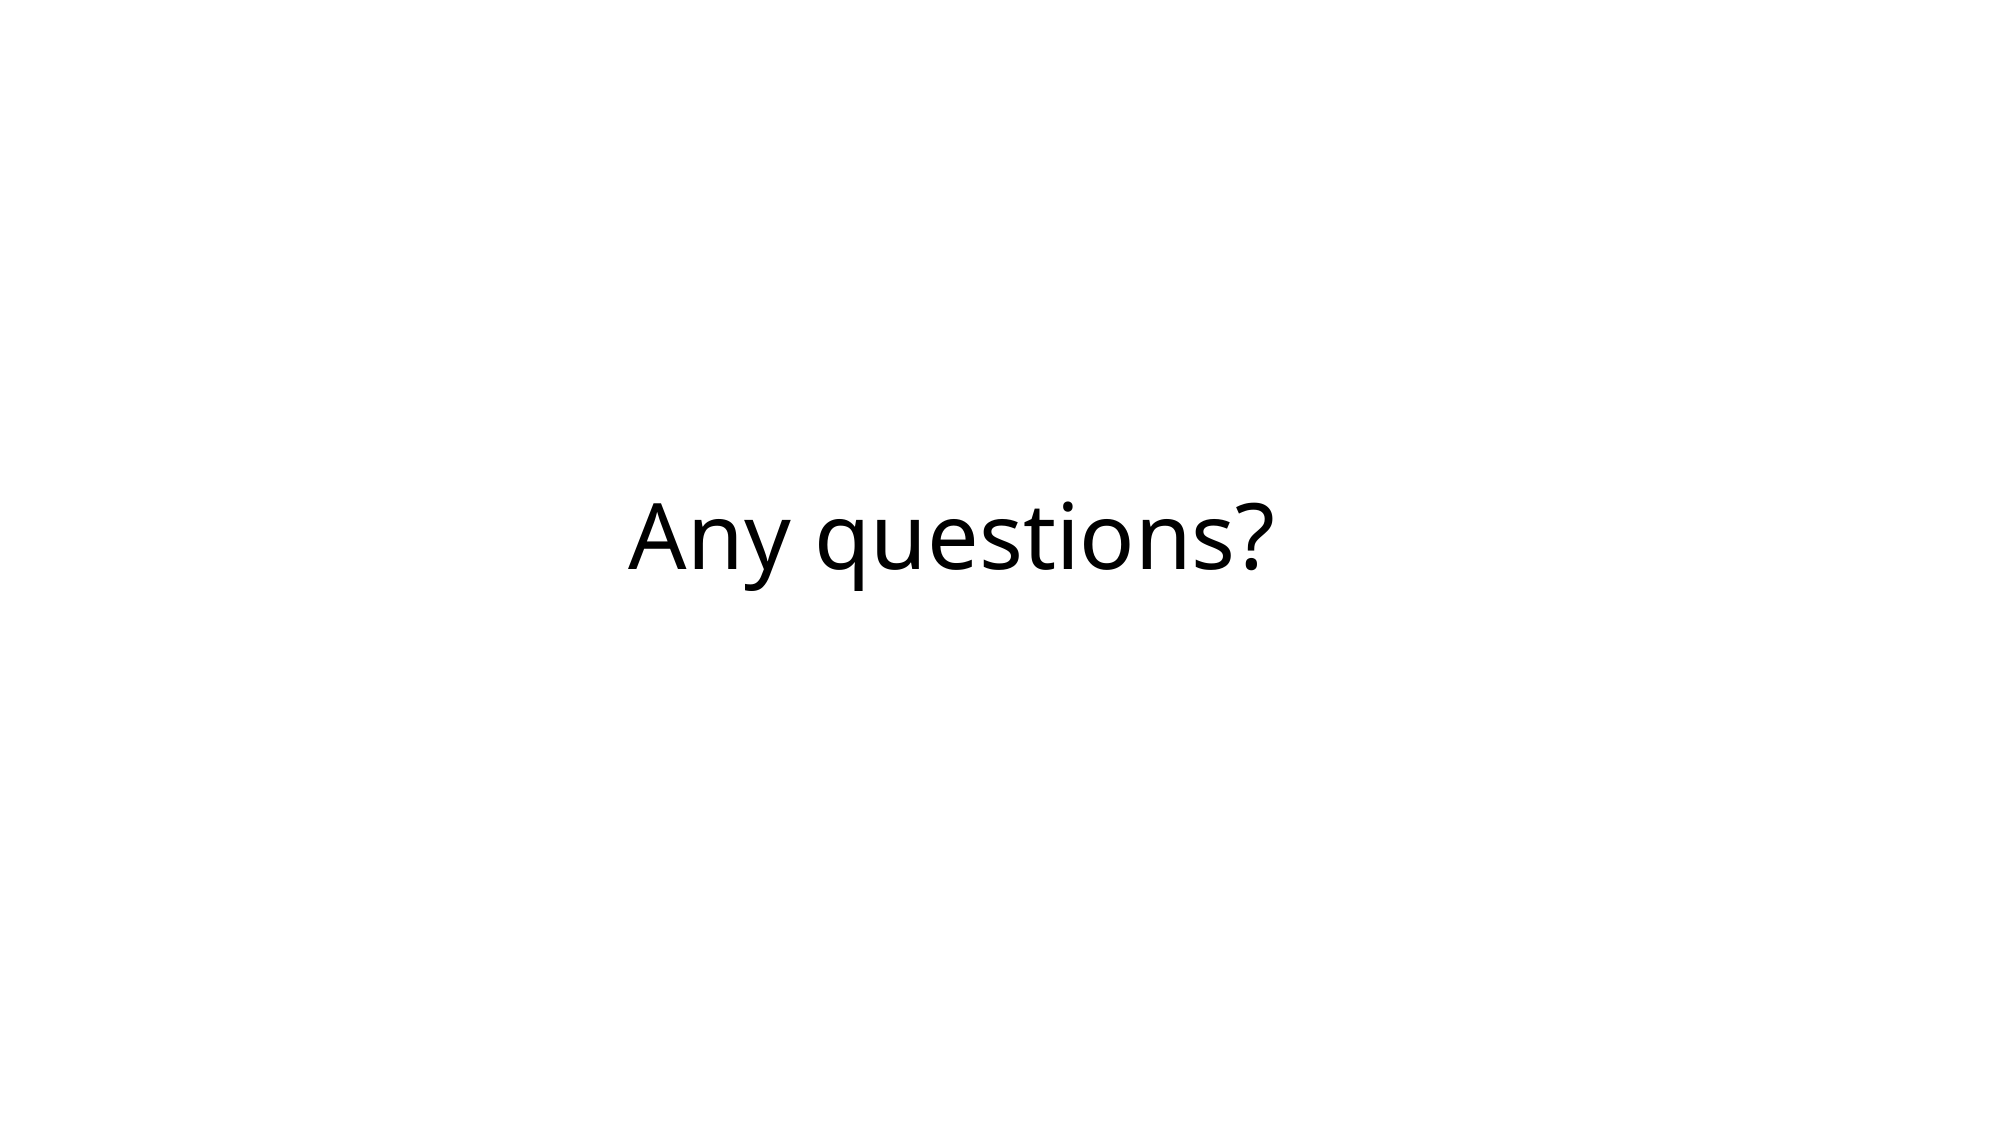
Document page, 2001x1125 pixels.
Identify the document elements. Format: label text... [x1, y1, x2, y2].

title Any questions? [613, 431, 2000, 649]
